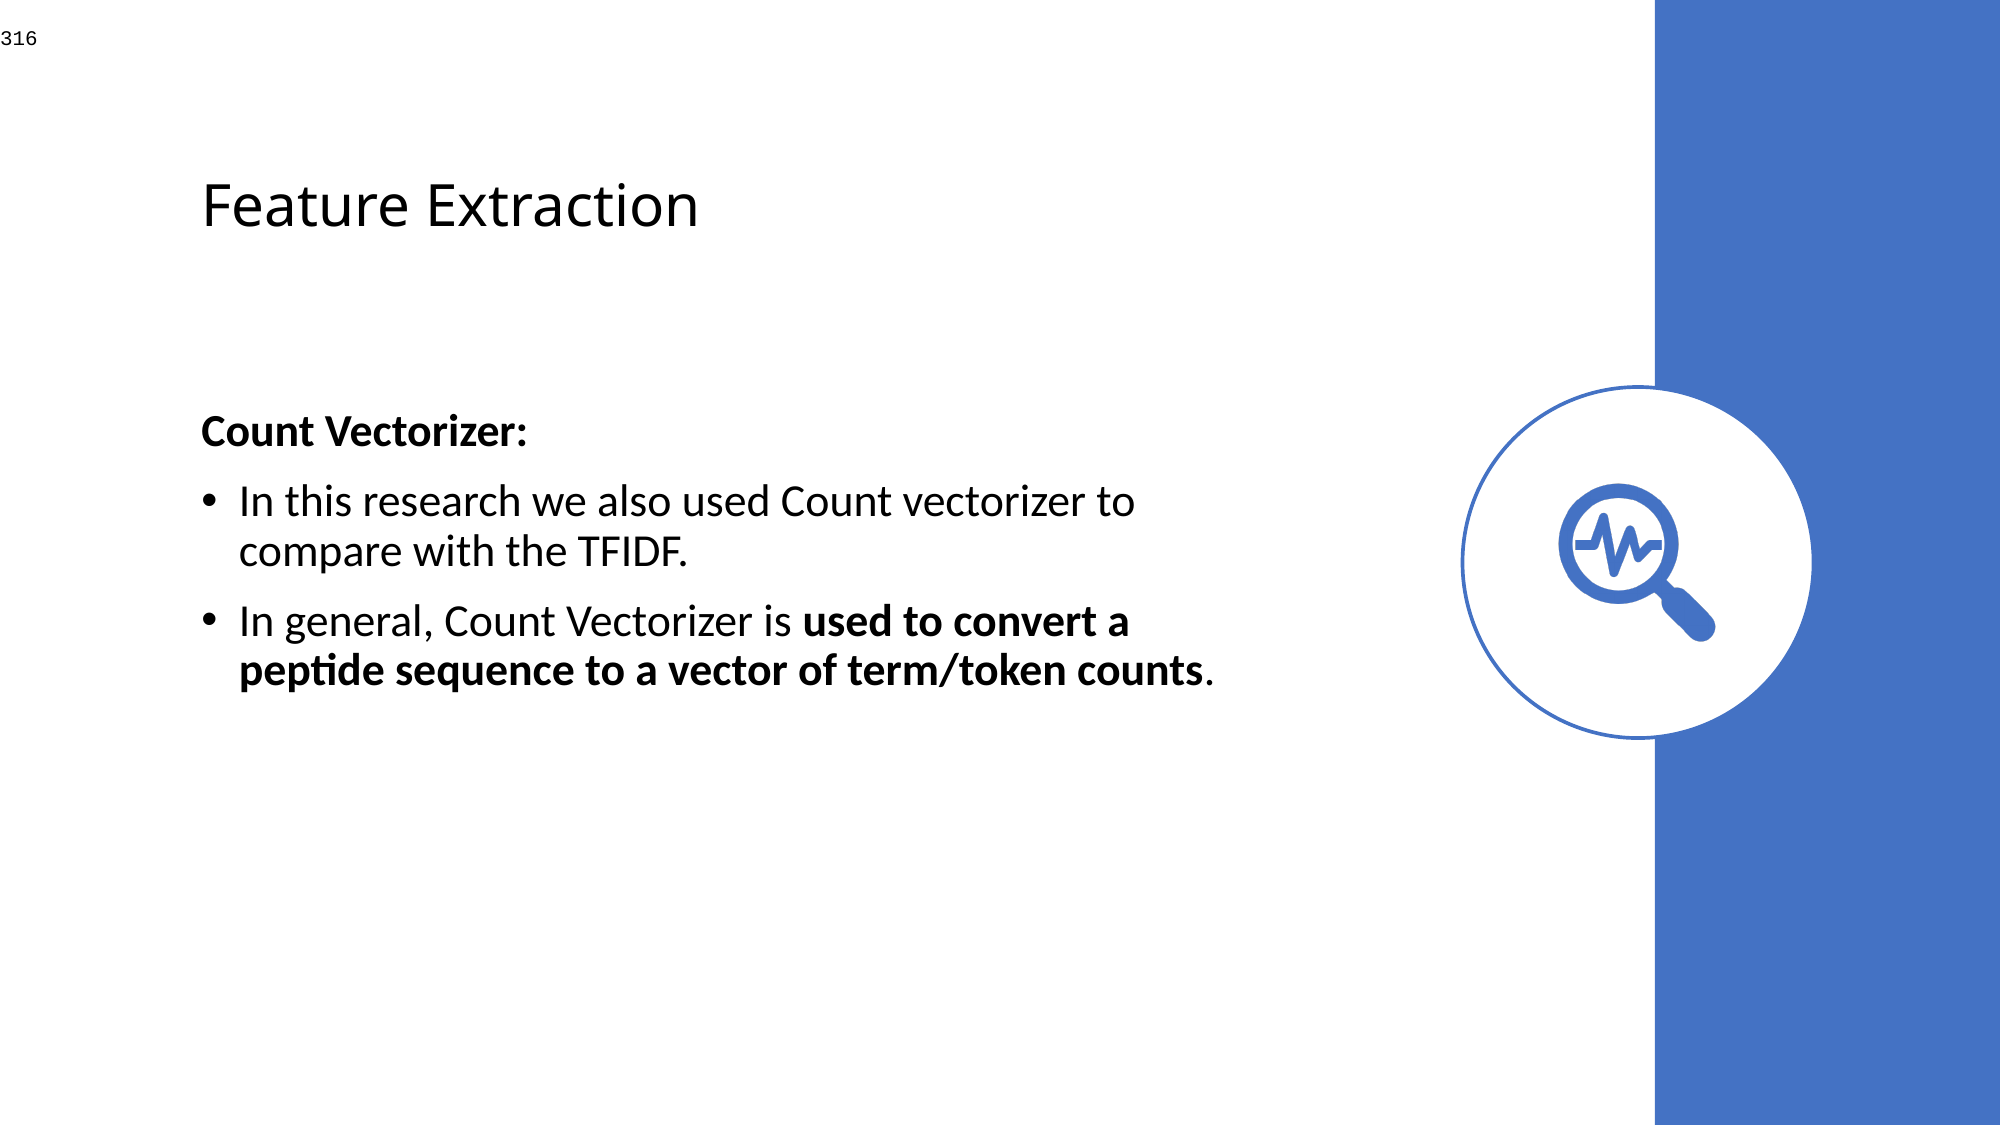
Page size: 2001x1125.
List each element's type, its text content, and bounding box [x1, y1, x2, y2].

picture [1544, 468, 1732, 657]
text_box [1461, 385, 1815, 740]
list Count Vectorizer: In this research we also used Count vectorizer to compare with the TFIDF. In general, Count Vectorizer is used to convert a peptide sequence to a vector of term/token counts. [186, 373, 1248, 940]
text_box 316 [0, 24, 42, 50]
title Feature Extraction [186, 102, 1413, 321]
text_box [1654, 0, 2000, 1125]
